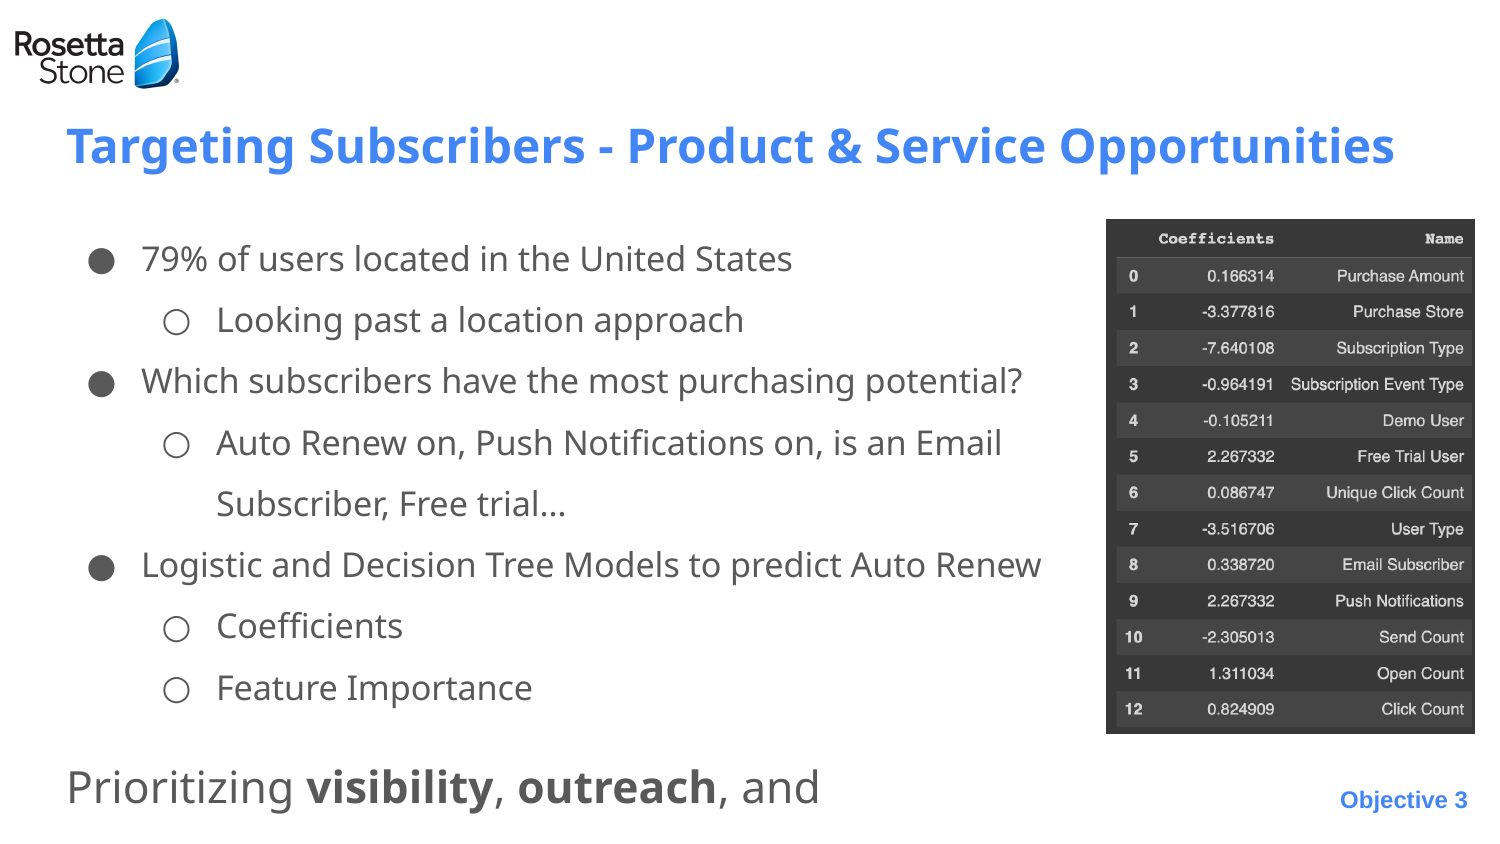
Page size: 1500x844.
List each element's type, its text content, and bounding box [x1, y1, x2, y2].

list Objective 3 [1267, 765, 1483, 829]
picture [1105, 219, 1476, 734]
picture [0, 0, 194, 110]
title Targeting Subscribers - Product & Service Opportunities [51, 100, 1449, 195]
list 79% of users located in the United States Looking past a location approach Which subscribers have the most purchasing potential? Auto Renew on, Push Notifications on, is an Email Subscriber, Free trial… Logistic and Decision Tree Models to predict Auto Renew Coefficients Feature Importance Prioritizing visibility, outreach, and engagement [51, 201, 1082, 699]
